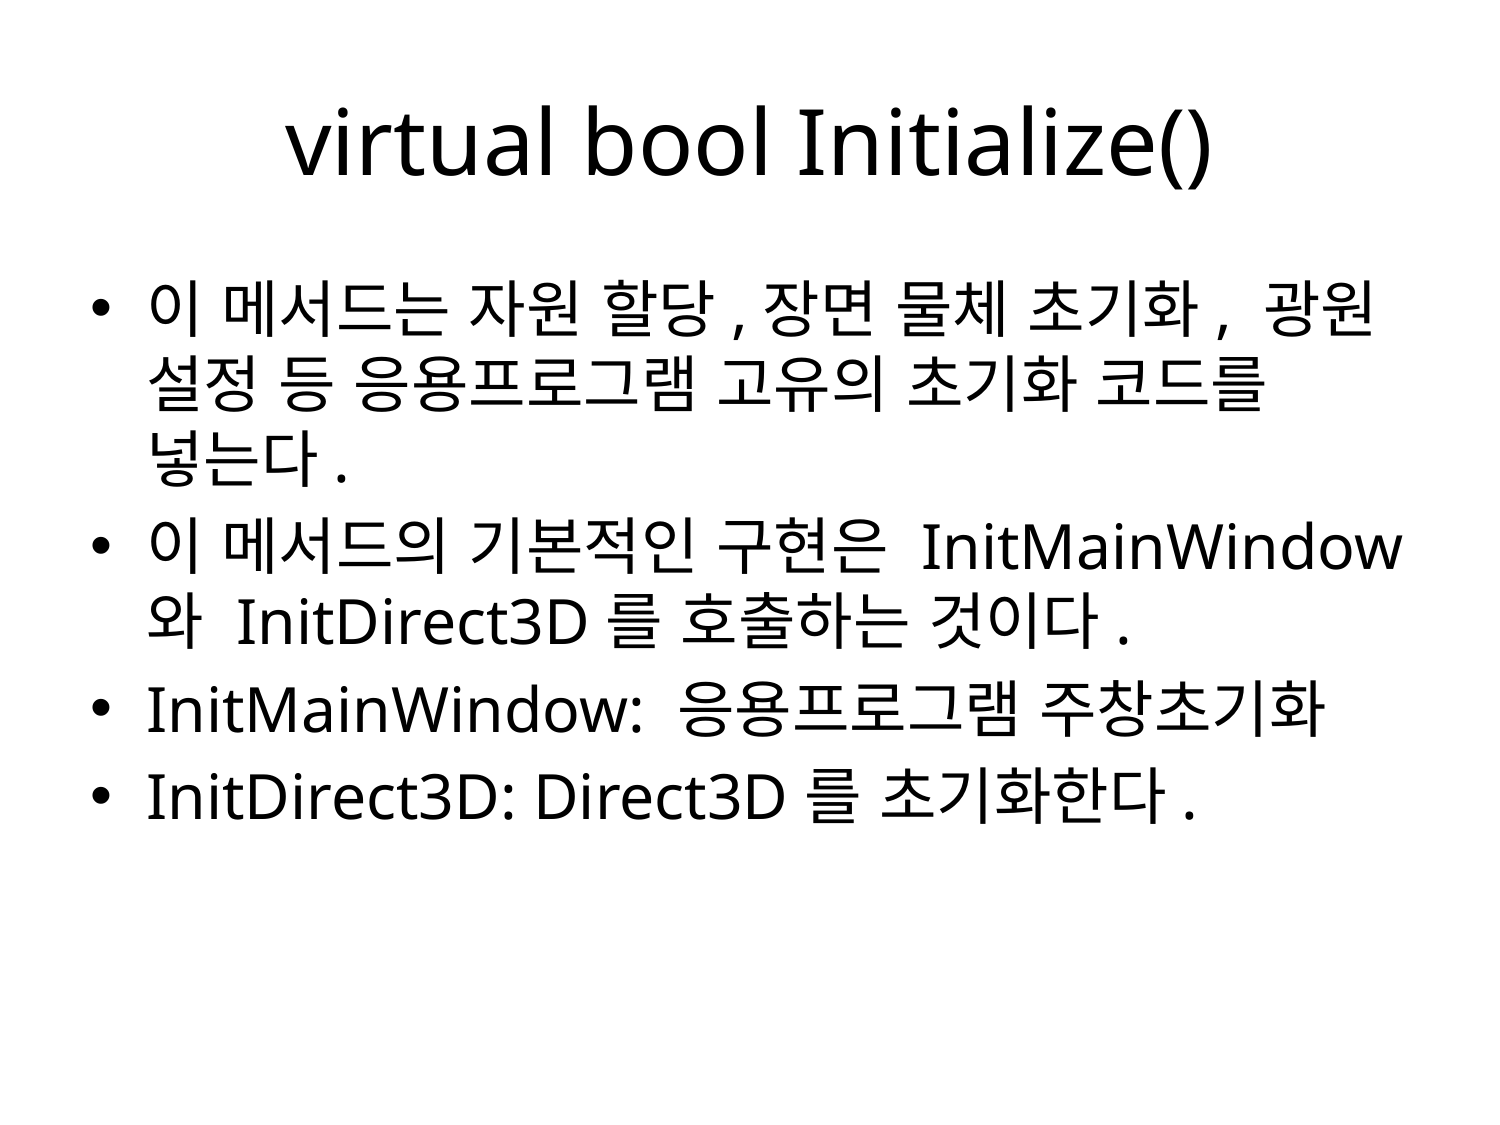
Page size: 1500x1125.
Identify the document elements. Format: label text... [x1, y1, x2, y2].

title virtual bool Initialize() [75, 45, 1425, 233]
list 이 메서드는 자원 할당,장면 물체 초기화, 광원 설정 등 응용프로그램 고유의 초기화 코드를 넣는다. 이 메서드의 기본적인 구현은 InitMainWindow와 InitDirect3D를 호출하는 것이다. InitMainWindow: 응용프로그램 주창초기화 InitDirect3D: Direct3D를 초기화한다. [75, 262, 1425, 1005]
